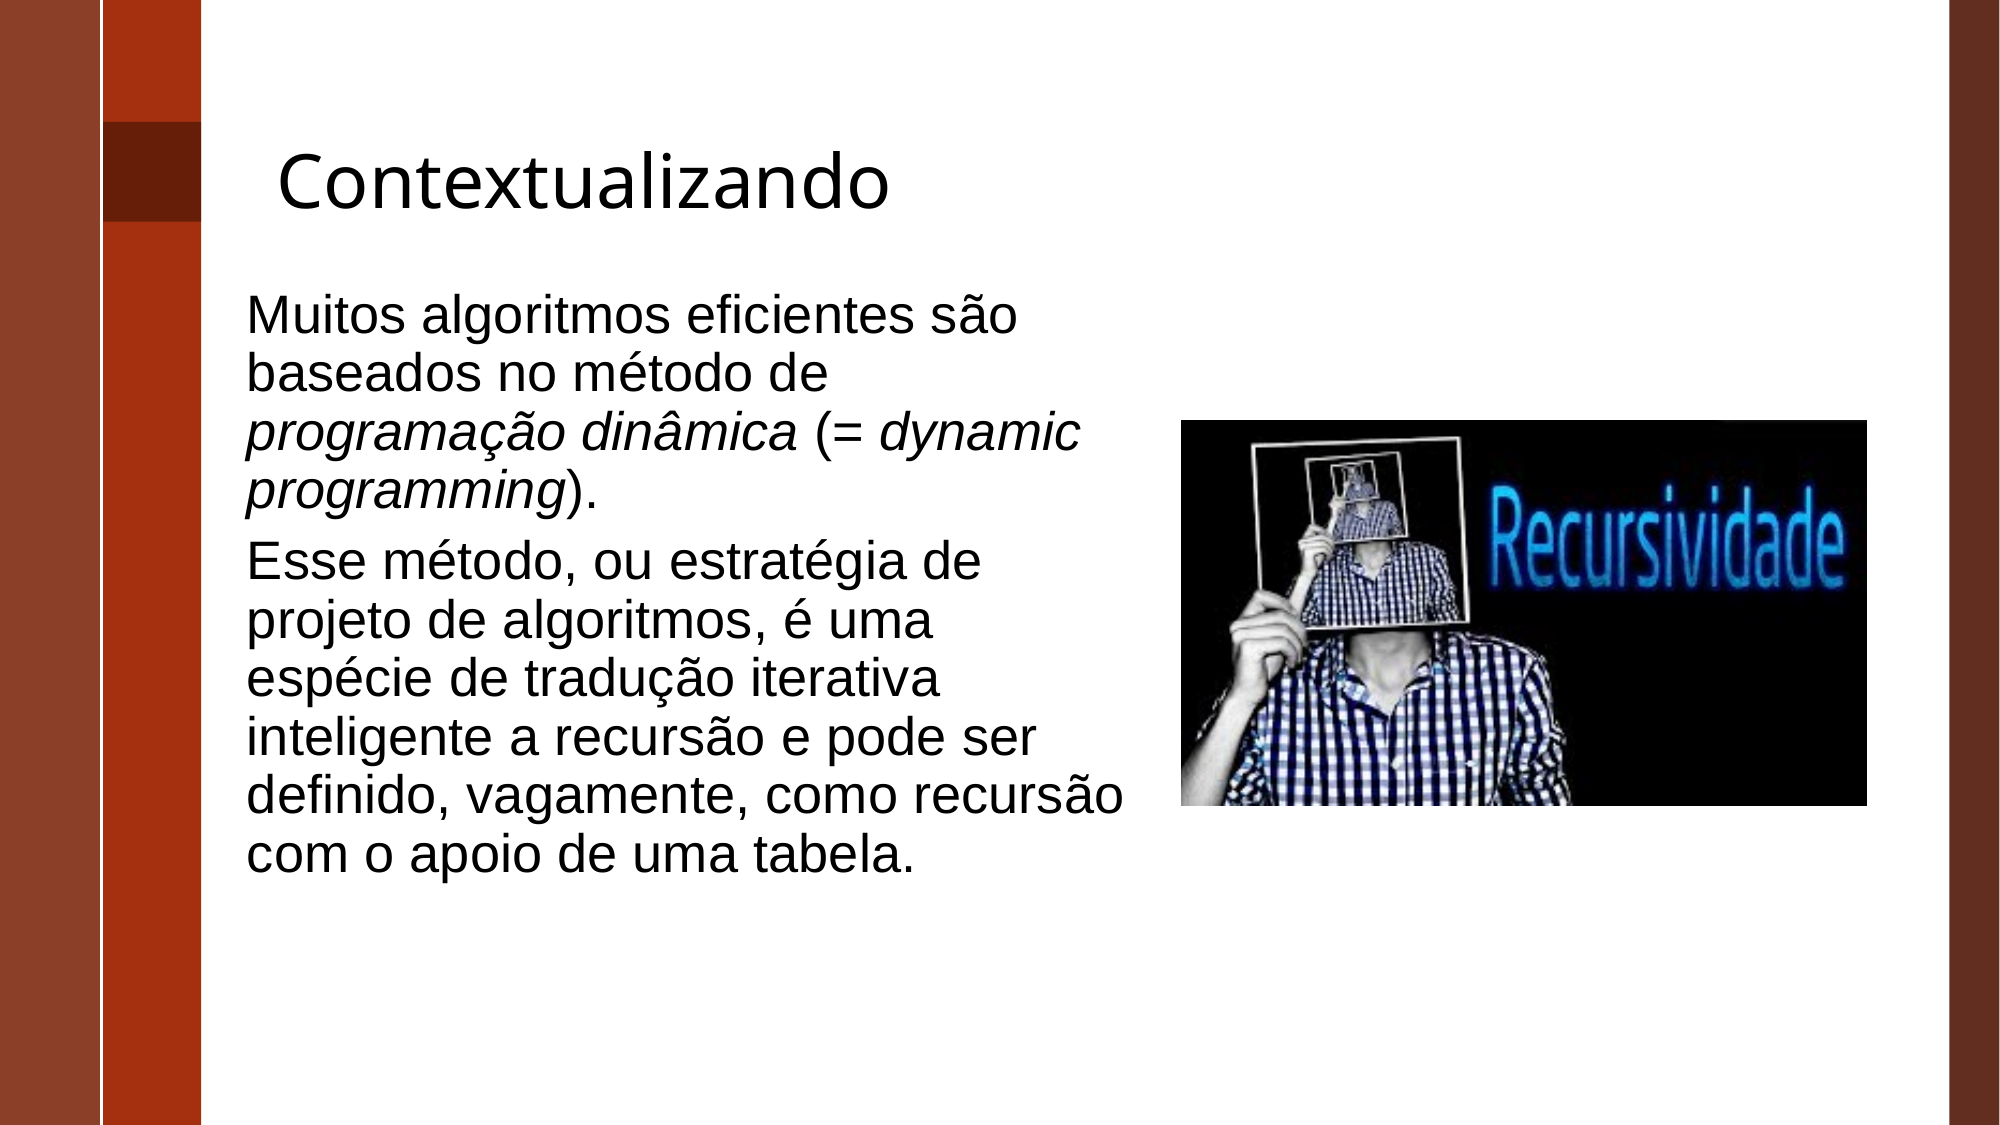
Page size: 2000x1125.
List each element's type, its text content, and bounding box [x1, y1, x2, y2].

picture [1181, 420, 1867, 806]
title Contextualizando [261, 29, 1867, 233]
list Muitos algoritmos eficientes são baseados no método de programação dinâmica (= dynamic programming). Esse método, ou estratégia de projeto de algoritmos, é uma espécie de tradução iterativa inteligente a recursão e pode ser definido, vagamente, como recursão com o apoio de uma tabela. [231, 278, 1152, 1013]
